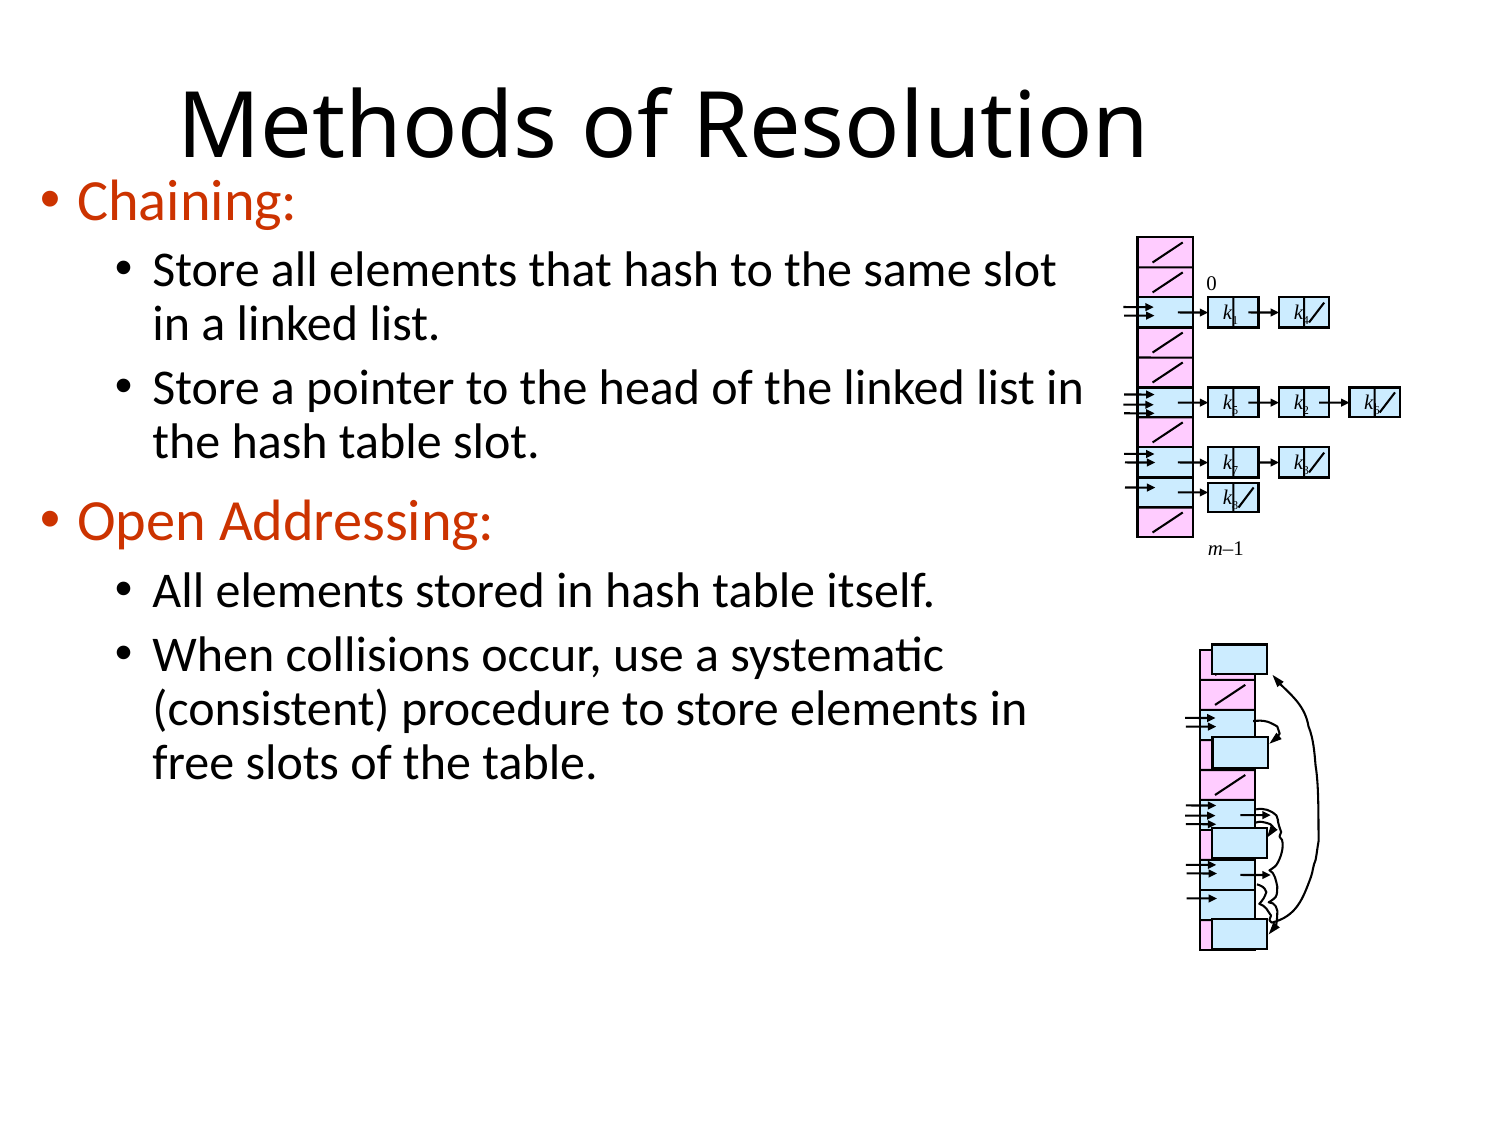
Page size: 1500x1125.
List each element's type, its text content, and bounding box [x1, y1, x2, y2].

title Methods of Resolution [162, 19, 1457, 237]
text_box [1200, 727, 1211, 741]
text_box m–1 [1193, 527, 1259, 568]
text_box [1200, 800, 1211, 805]
text_box [1186, 869, 1211, 878]
text_box [1137, 237, 1193, 267]
text_box k6 [1349, 387, 1374, 418]
text_box [1124, 483, 1156, 492]
text_box [1123, 302, 1154, 312]
text_box [1124, 409, 1155, 418]
text_box [1185, 811, 1211, 820]
text_box [1200, 816, 1207, 824]
text_box [1200, 680, 1211, 709]
text_box [1200, 859, 1211, 864]
text_box [1124, 390, 1155, 399]
text_box [1123, 400, 1154, 409]
text_box [1137, 387, 1193, 418]
text_box [1200, 709, 1211, 717]
text_box [1200, 825, 1211, 830]
text_box [1137, 328, 1193, 357]
text_box [1200, 830, 1211, 859]
text_box k4 [1305, 297, 1330, 328]
text_box [1124, 458, 1156, 467]
text_box [1137, 268, 1191, 297]
text_box [1177, 488, 1208, 497]
text_box [1200, 649, 1211, 679]
text_box k5 [1208, 387, 1233, 418]
text_box [1200, 890, 1211, 898]
text_box k7 [1234, 447, 1259, 478]
text_box k7 [1208, 447, 1233, 478]
text_box 0 [1191, 262, 1233, 303]
text_box [1319, 398, 1349, 407]
text_box [1200, 771, 1211, 799]
text_box k6 [1375, 387, 1400, 418]
text_box [1200, 806, 1211, 815]
text_box [1137, 418, 1193, 447]
text_box [1248, 398, 1279, 407]
text_box k8 [1234, 482, 1259, 513]
text_box [1185, 722, 1211, 731]
text_box [1185, 801, 1211, 810]
text_box [1259, 458, 1278, 467]
text_box k5 [1234, 387, 1259, 418]
text_box [1200, 874, 1211, 890]
text_box [1185, 713, 1211, 723]
text_box [1177, 308, 1209, 317]
text_box k8 [1208, 482, 1233, 513]
text_box [1177, 398, 1209, 407]
text_box k1 [1208, 297, 1233, 328]
text_box [1185, 860, 1211, 869]
text_box k2 [1305, 387, 1330, 418]
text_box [1211, 923, 1285, 949]
text_box [1200, 741, 1211, 770]
text_box k2 [1278, 387, 1304, 418]
text_box k3 [1305, 447, 1330, 478]
text_box [1177, 458, 1208, 467]
text_box [1137, 358, 1193, 387]
text_box [1200, 899, 1211, 920]
text_box [1200, 921, 1211, 950]
list Chaining: Store all elements that hash to the same slot in a linked list. Store a pointer to the head of the linked list in the hash table slot. Open Addressing: All elements stored in hash table itself. When collisions occur, use a systematic (consistent) procedure to store elements in free slots of the table. [24, 162, 1113, 1050]
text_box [1211, 644, 1320, 923]
text_box k1 [1234, 297, 1259, 328]
text_box [1200, 865, 1208, 873]
text_box [1124, 449, 1155, 459]
text_box [1137, 508, 1193, 538]
text_box [1185, 820, 1211, 829]
text_box [1137, 477, 1193, 508]
text_box [1137, 447, 1193, 477]
text_box [1200, 719, 1207, 726]
text_box [1186, 894, 1211, 903]
text_box [1124, 311, 1155, 320]
text_box [1248, 308, 1279, 317]
text_box k4 [1278, 297, 1304, 328]
text_box k3 [1278, 447, 1304, 478]
text_box [1137, 297, 1193, 328]
